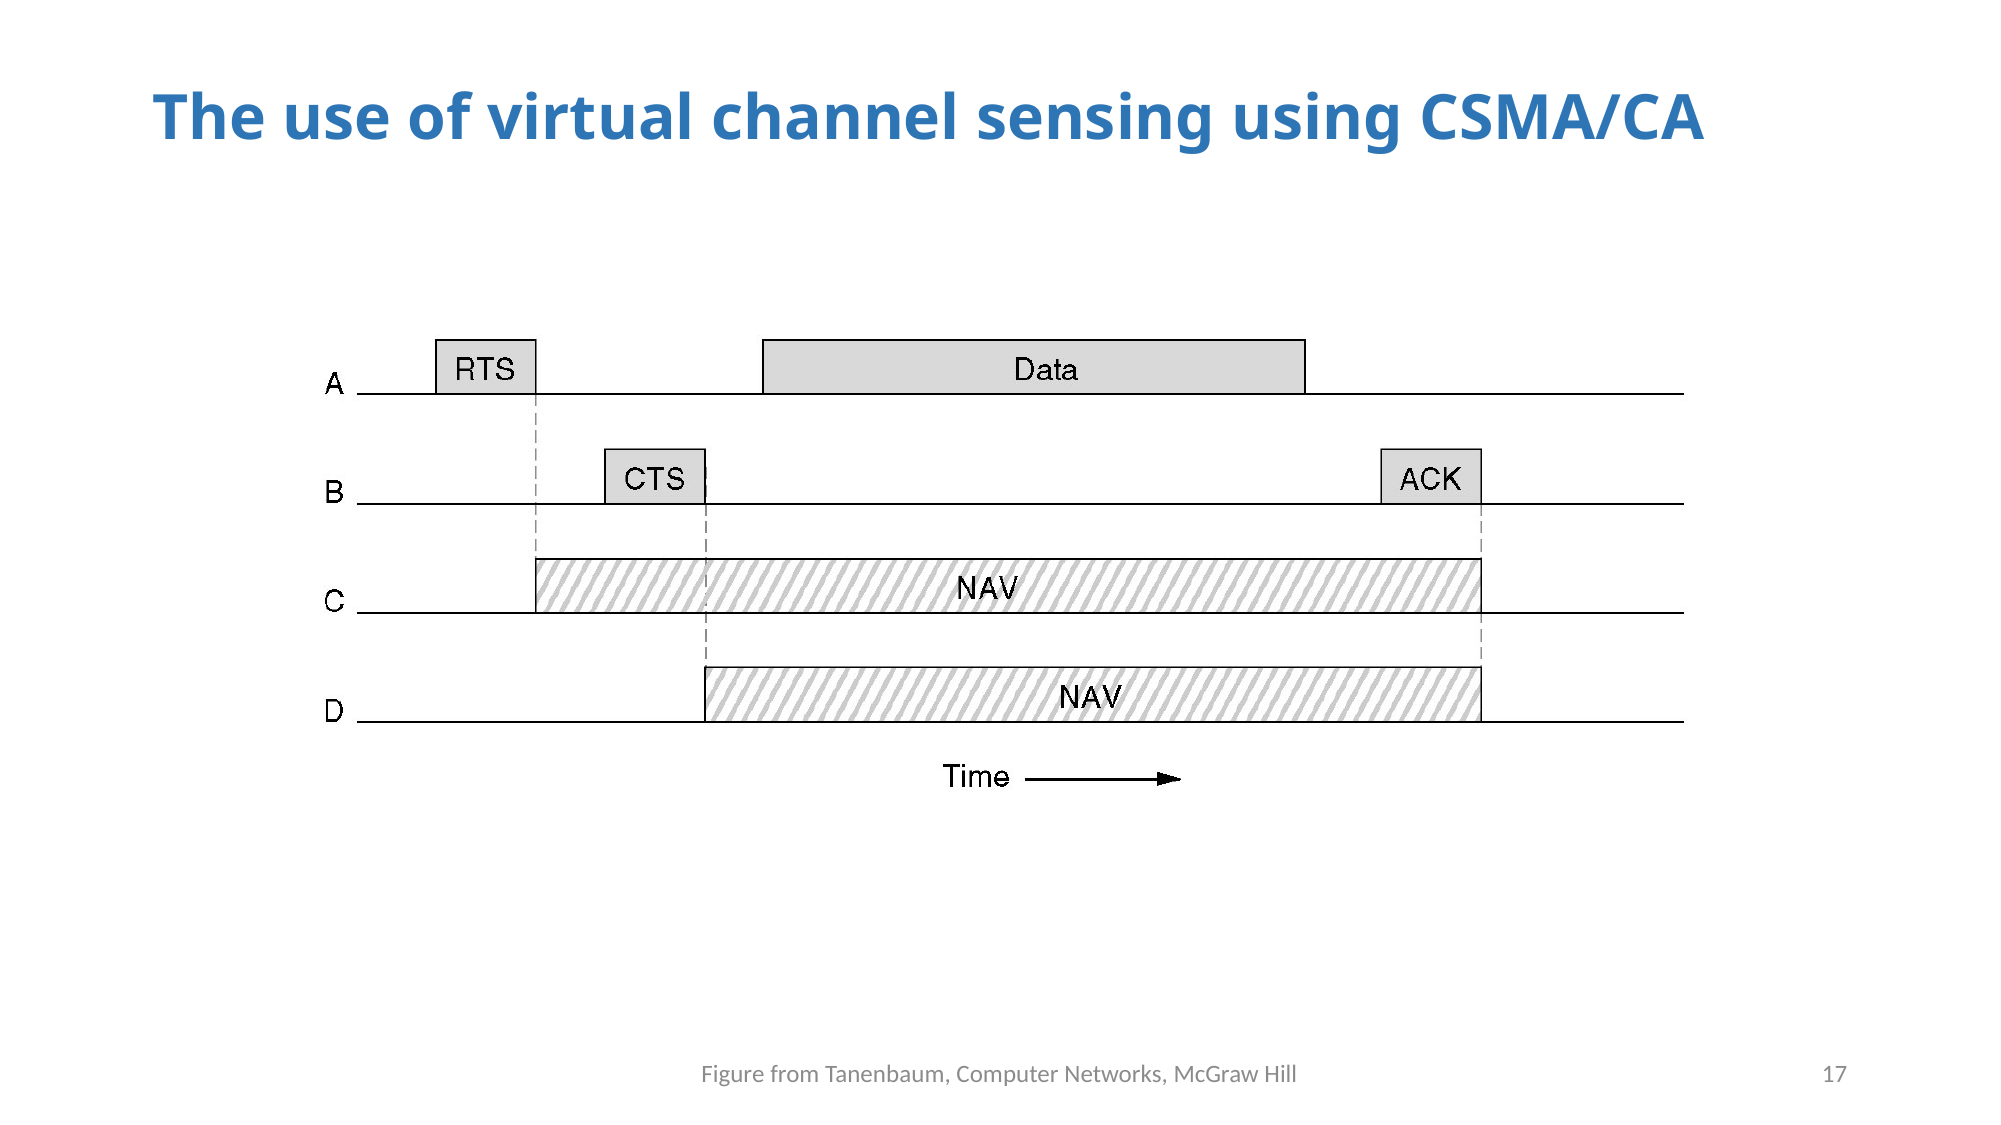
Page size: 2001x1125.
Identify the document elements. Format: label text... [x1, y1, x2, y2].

slide_number 17 [1412, 1042, 1863, 1103]
title The use of virtual channel sensing using CSMA/CA [137, 59, 1863, 179]
picture [315, 334, 1691, 793]
footer Figure from Tanenbaum, Computer Networks, McGraw Hill [662, 1042, 1338, 1103]
